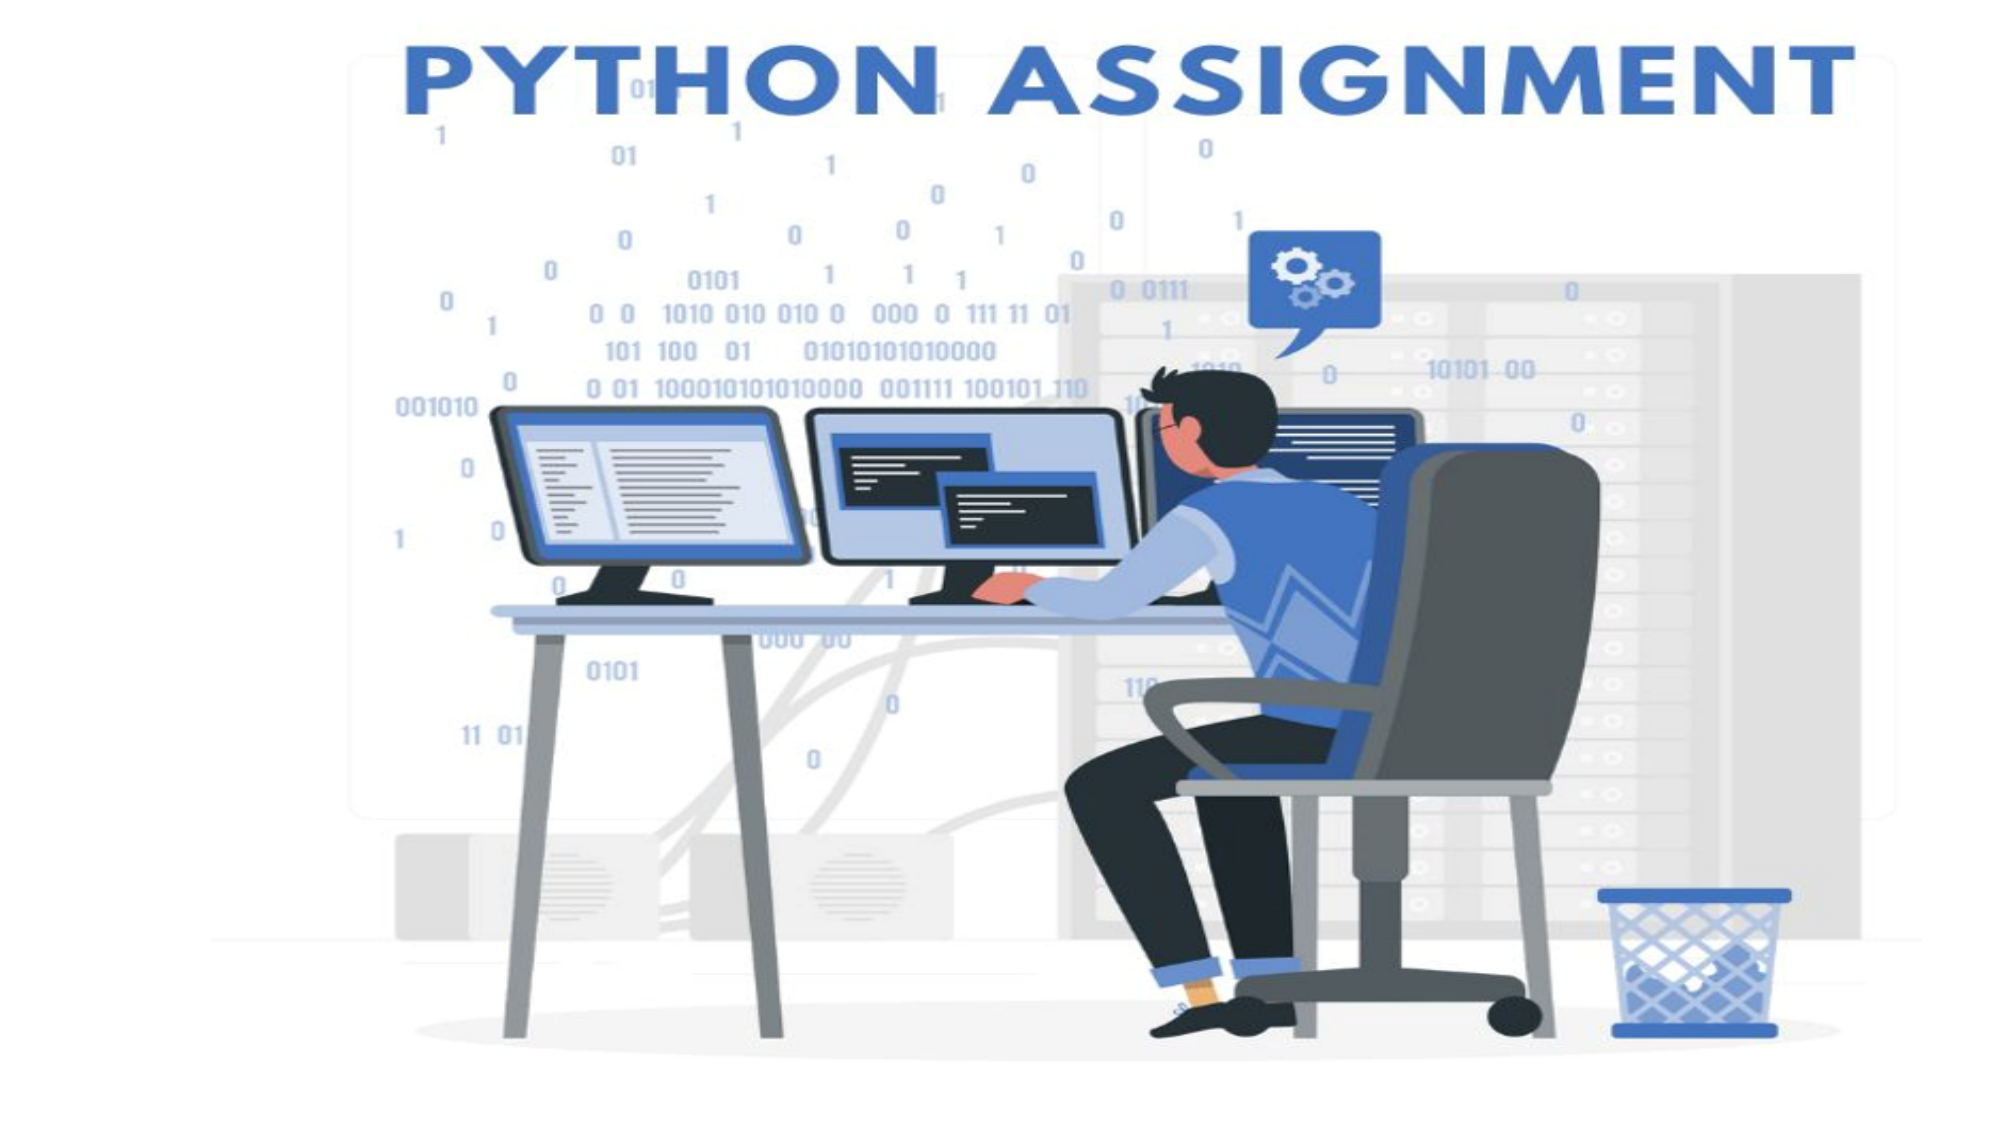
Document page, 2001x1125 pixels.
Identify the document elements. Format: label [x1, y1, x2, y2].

picture [211, 0, 1922, 1105]
